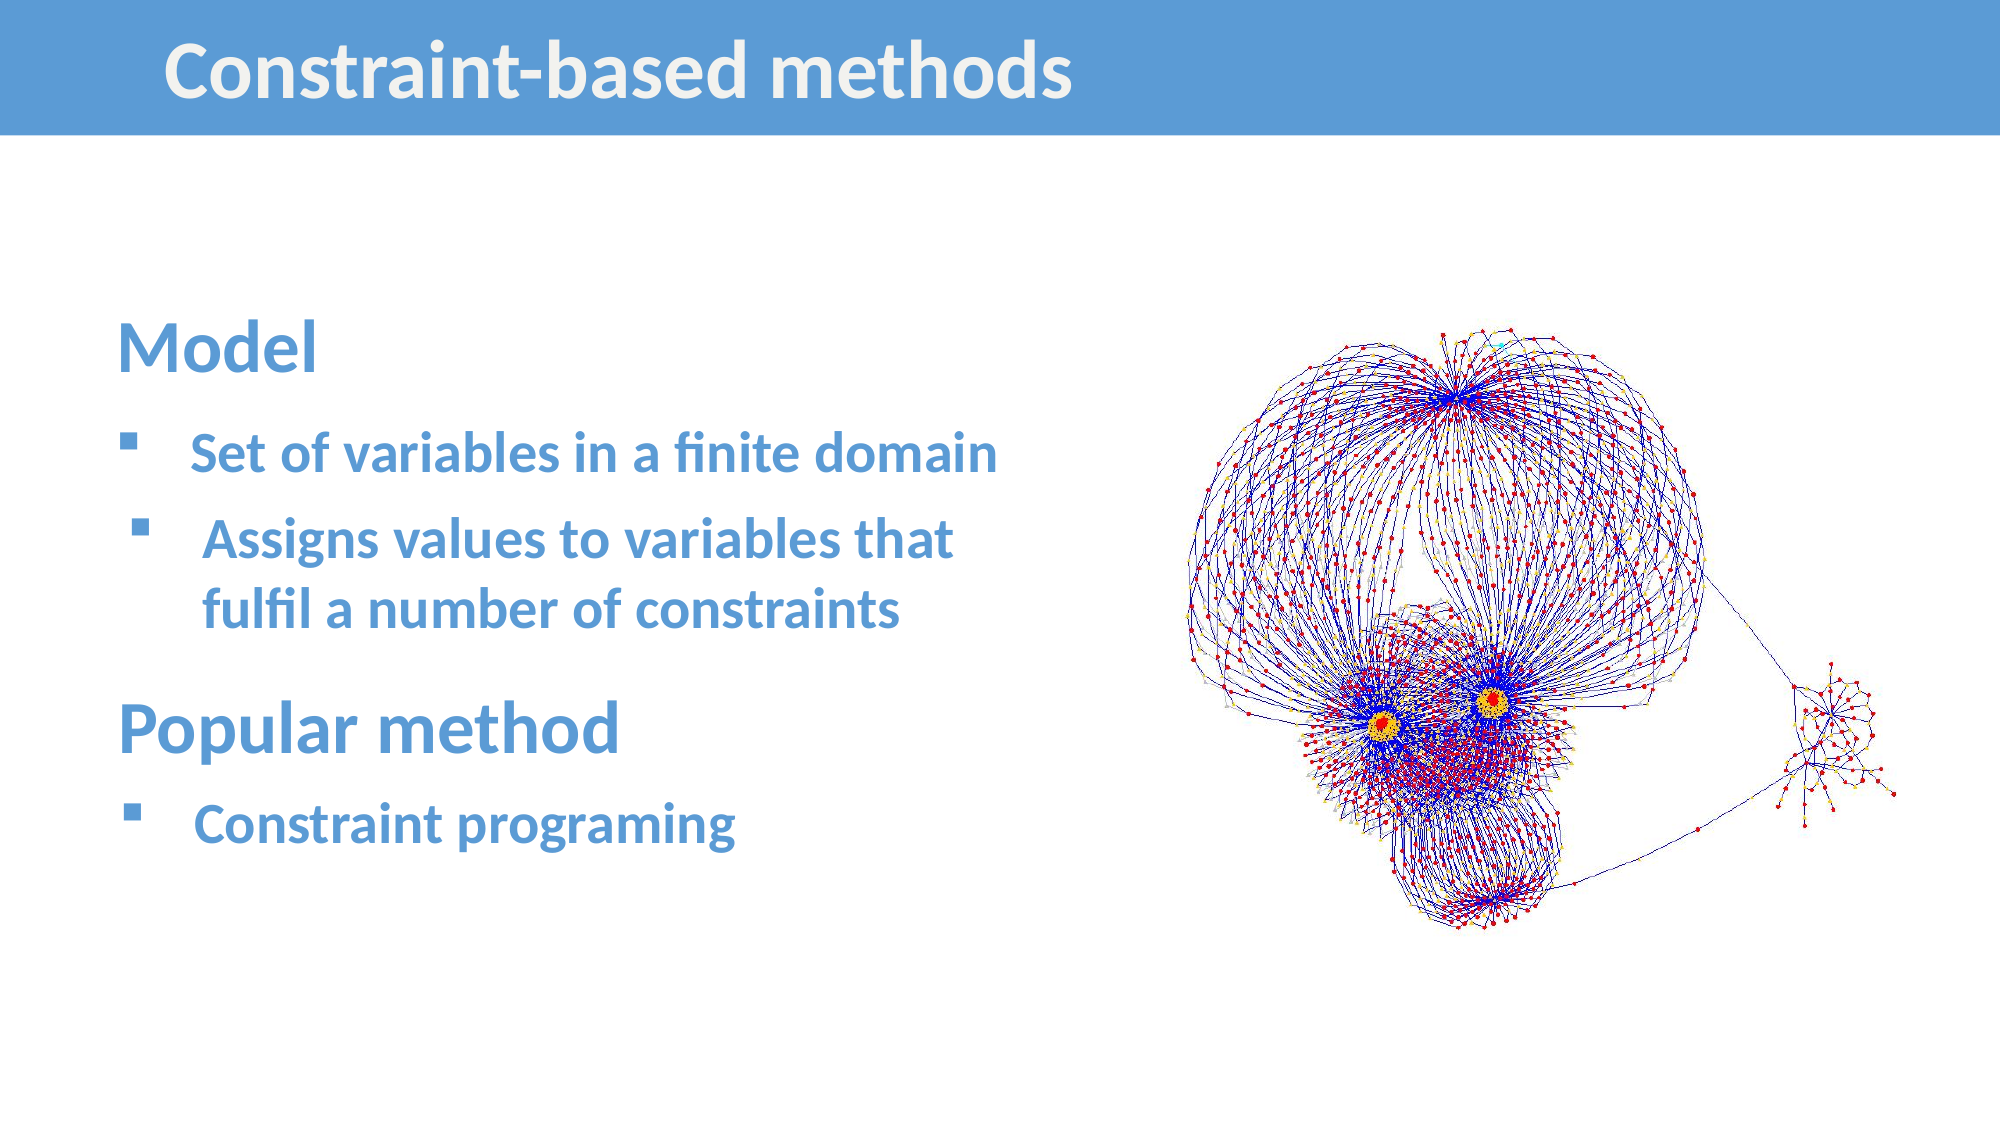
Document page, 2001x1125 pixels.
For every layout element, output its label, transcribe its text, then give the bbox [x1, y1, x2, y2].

text_box Model [101, 290, 334, 396]
text_box Assigns values to variables that fulfil a number of constraints [112, 492, 984, 648]
text_box Constraint-based methods [0, 0, 2000, 137]
picture [1082, 290, 1961, 977]
text_box Set of variables in a finite domain [100, 406, 1051, 492]
text_box Popular method [103, 671, 637, 777]
text_box Constraint programing [103, 777, 752, 863]
